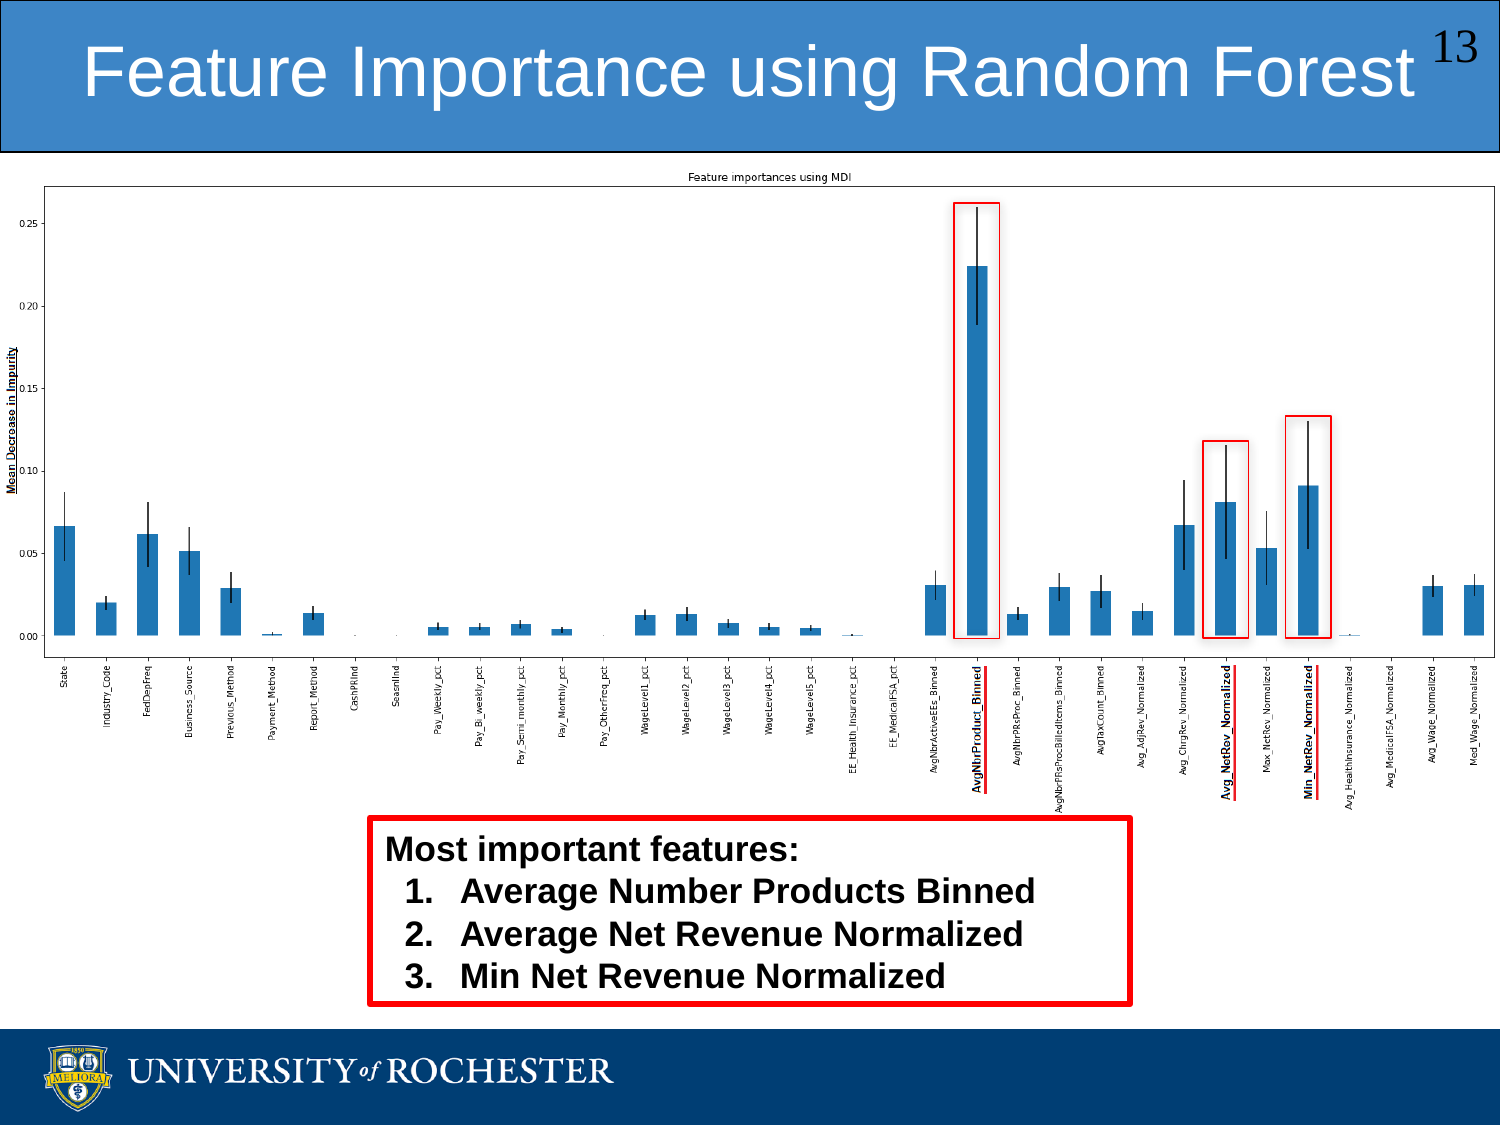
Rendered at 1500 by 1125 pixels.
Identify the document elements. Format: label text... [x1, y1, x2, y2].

picture [0, 1029, 1500, 1125]
slide_number ‹#› [1410, 0, 1500, 87]
picture [0, 165, 1500, 818]
text_box Most important features: Average Number Products Binned Average Net Revenue Normalized Min Net Revenue Normalized [369, 827, 1131, 1005]
text_box Feature Importance using Random Forest [0, 0, 1500, 152]
